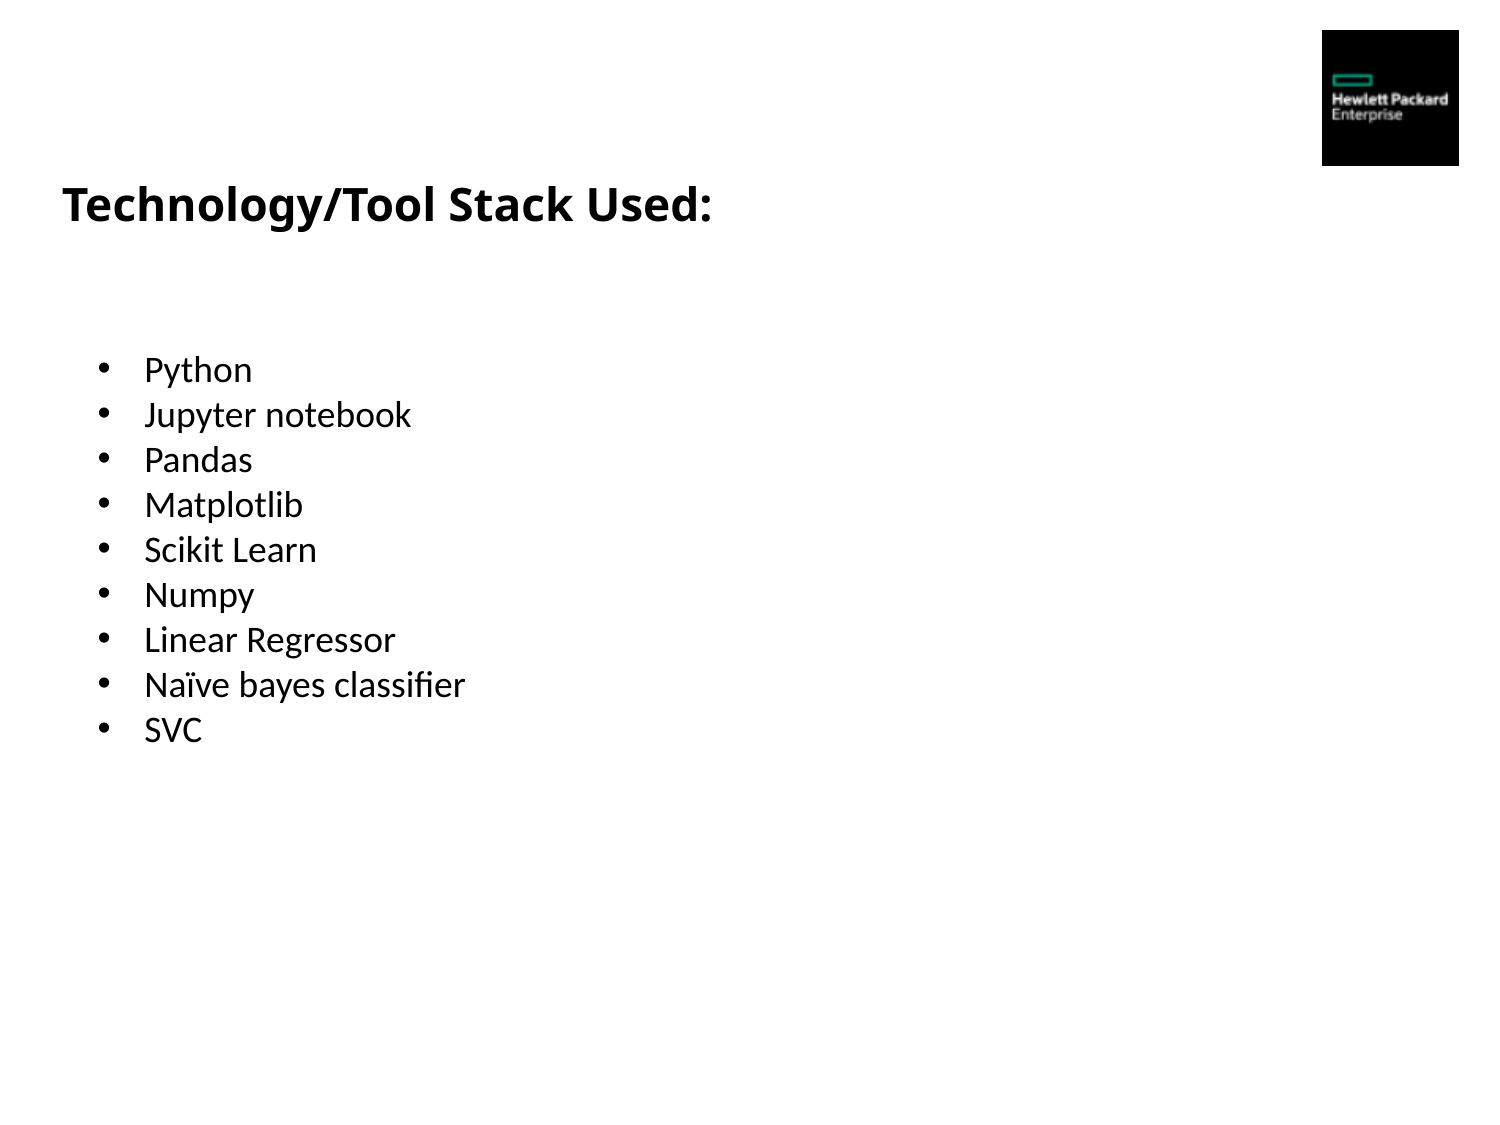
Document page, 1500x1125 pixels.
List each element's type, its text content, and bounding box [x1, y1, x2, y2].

text_box Python Jupyter notebook Pandas Matplotlib Scikit Learn Numpy Linear Regressor Naïve bayes classifier SVC [82, 338, 1418, 758]
picture [1322, 30, 1459, 166]
text_box Technology/Tool Stack Used: [46, 152, 1445, 247]
